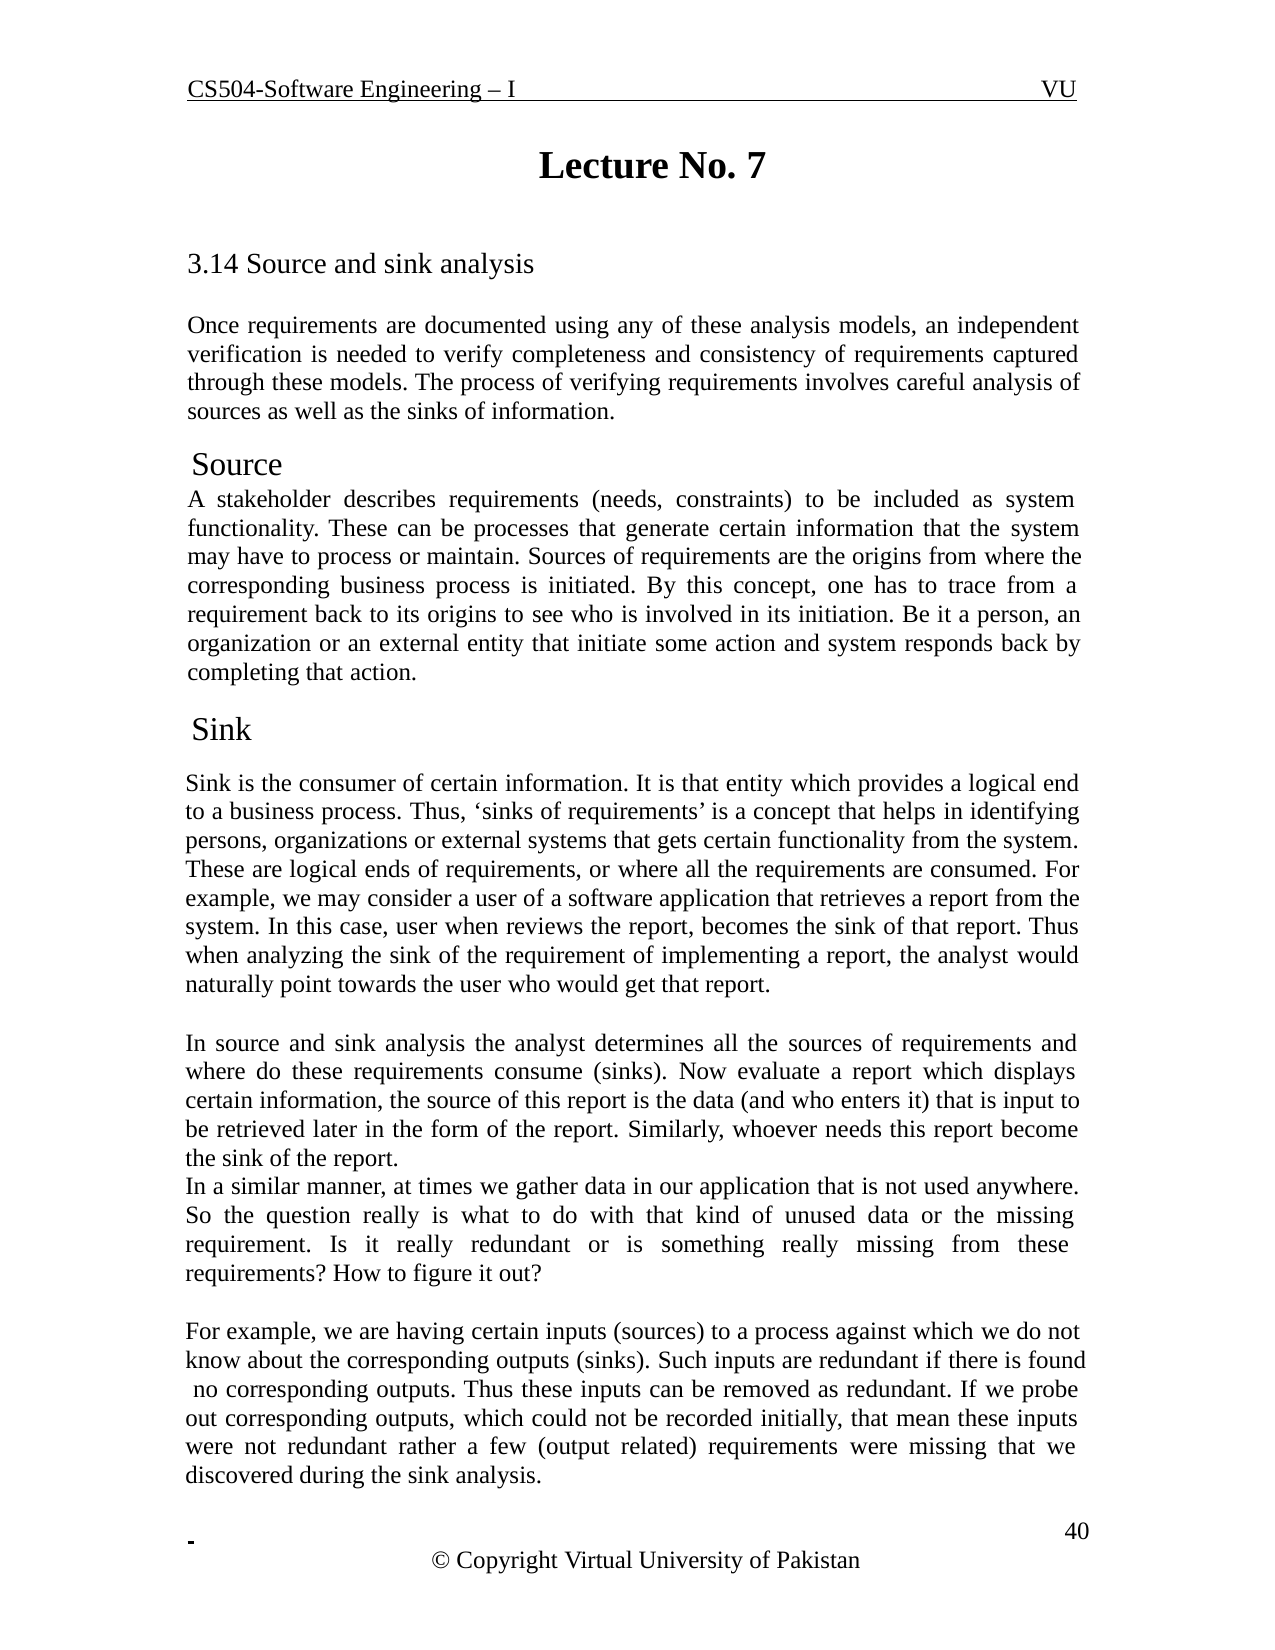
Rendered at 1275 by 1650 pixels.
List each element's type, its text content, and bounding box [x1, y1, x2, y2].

text_box VU [1038, 72, 1080, 103]
text_box CS504-Software Engineering – I [185, 72, 518, 103]
text_box Lecture No. 7 3.14 Source and sink analysis Once requirements are documented using any of these analysis models, an independent verification is needed to verify completeness and consistency of requirements captured through these models. The process of verifying requirements involves careful analysis of sources as well as the sinks of information. Source A stakeholder describes requirements (needs, constraints) to be included as system functionality. These can be processes that generate certain information that the system may have to process or maintain. Sources of requirements are the origins from where the corresponding business process is initiated. By this concept, one has to trace from a requirement back to its origins to see who is involved in its initiation. Be it a person, an organization or an external entity that initiate some action and system responds back by completing that action. Sink Sink is the consumer of certain information. It is that entity which provides a logical end to a business process. Thus, ‘sinks of requirements’ is a concept that helps in identifying persons, organizations or external systems that gets certain functionality from the system. These are logical ends of requirements, or where all the requirements are consumed. For example, we may consider a user of a software application that retrieves a report from the system. In this case, user when reviews the report, becomes the sink of that report. Thus when analyzing the sink of the requirement of implementing a report, the analyst would naturally point towards the user who would get that report. In source and sink analysis the analyst determines all the sources of requirements and where do these requirements consume (sinks). Now evaluate a report which displays certain information, the source of this report is the data (and who enters it) that is input to be retrieved later in the form of the report. Similarly, whoever needs this report become the sink of the report. In a similar manner, at times we gather data in our application that is not used anywhere. So the question really is what to do with that kind of unused data or the missing requirement. Is it really redundant or is something really missing from these requirements? How to figure it out? For example, we are having certain inputs (sources) to a process against which we do not know about the corresponding outputs (sinks). Such inputs are redundant if there is found no corresponding outputs. Thus these inputs can be removed as redundant. If we probe out corresponding outputs, which could not be recorded initially, that mean these inputs were not redundant rather a few (output related) requirements were missing that we discovered during the sink analysis. [183, 138, 1090, 1489]
slide_number 40 © Copyright Virtual University of Pakistan [185, 1509, 1092, 1650]
